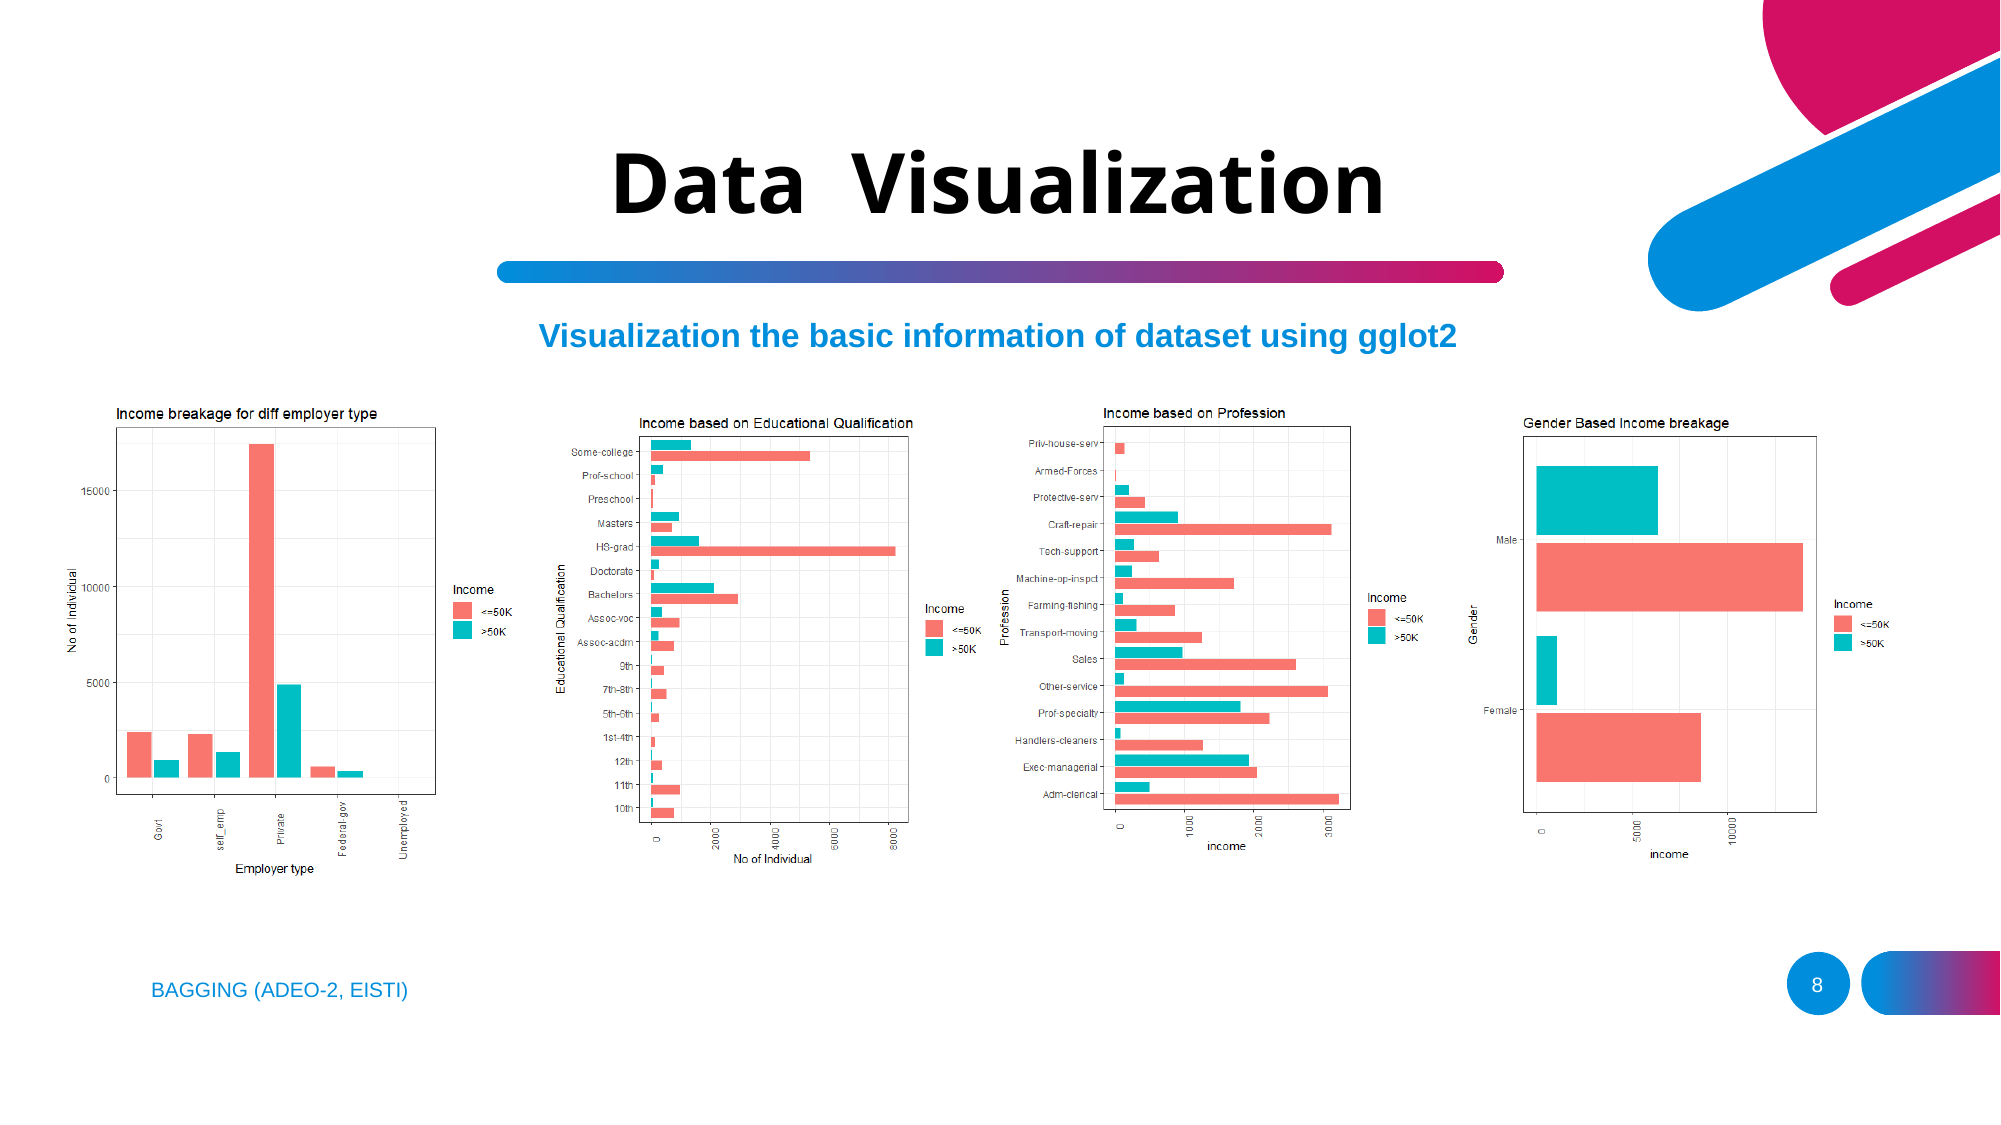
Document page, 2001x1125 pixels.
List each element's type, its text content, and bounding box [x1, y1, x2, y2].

title Data Visualization [136, 128, 1862, 240]
slide_number 8 [1772, 954, 1863, 1015]
list Visualization the basic information of dataset using gglot2 [136, 311, 1862, 383]
picture [547, 400, 1435, 871]
picture [1461, 410, 1901, 866]
footer BAGGING (ADEO-2, EISTI) [136, 959, 812, 1020]
picture [59, 400, 524, 881]
